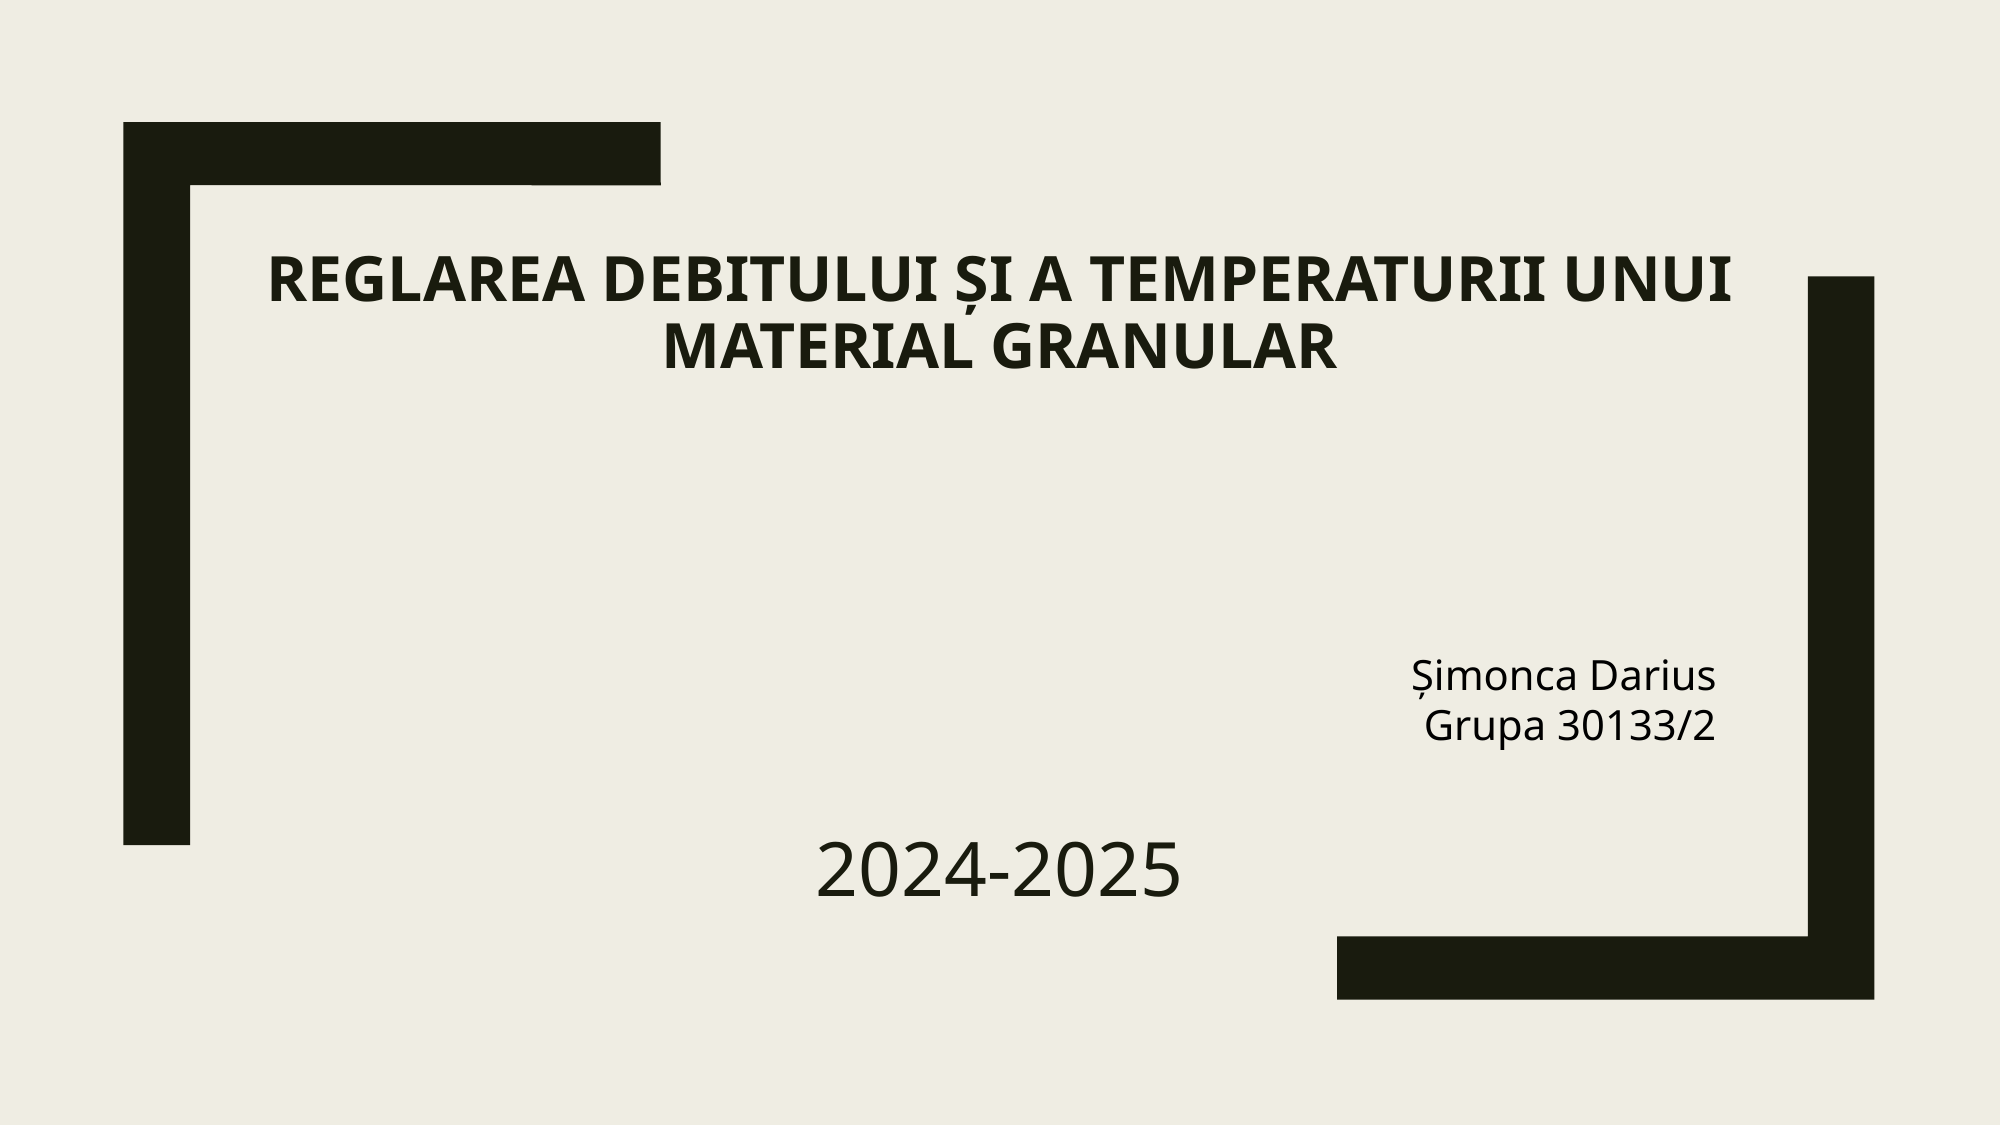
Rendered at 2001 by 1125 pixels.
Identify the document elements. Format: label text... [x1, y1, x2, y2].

subtitle 2024-2025 [439, 803, 1561, 982]
text_box Șimonca Darius Grupa 30133/2 [1319, 641, 1732, 802]
title REGLAREA DEBITULUI ŞI A TEMPERATURII UNUI MATERIAL GRANULAR [230, 97, 1770, 390]
